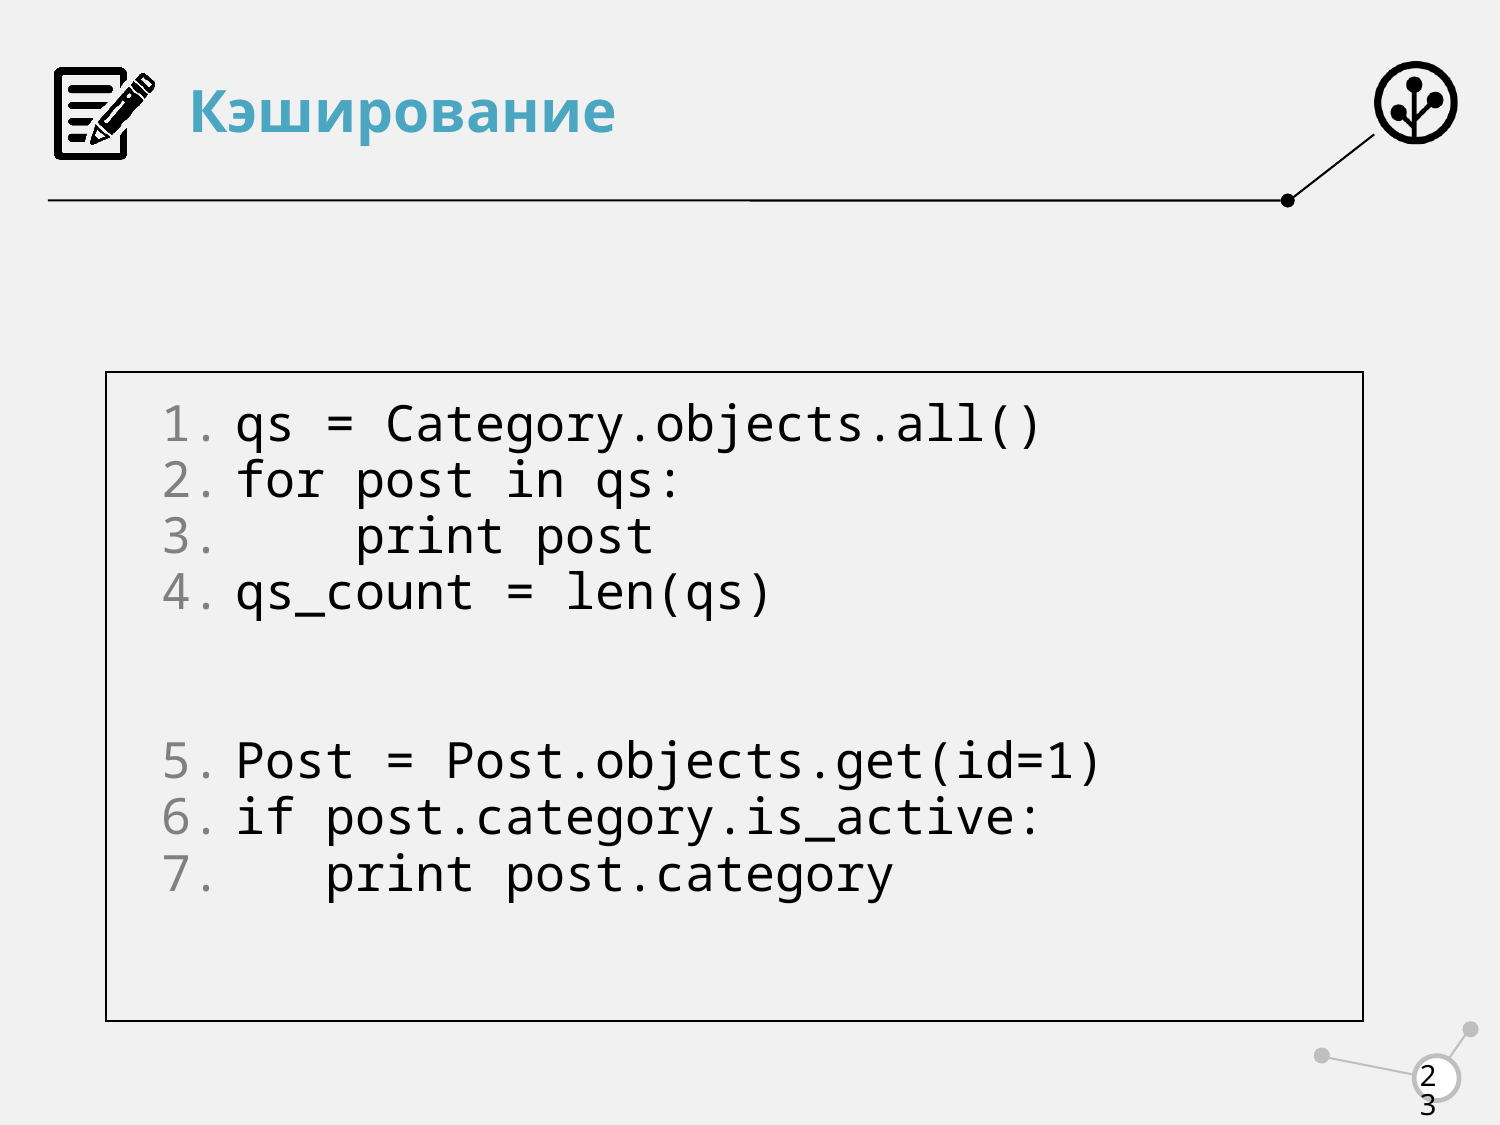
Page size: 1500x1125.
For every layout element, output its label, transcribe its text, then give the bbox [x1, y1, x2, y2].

slide_number 23 [1404, 1047, 1468, 1108]
list qs = Category.objects.all() for post in qs: print post qs_count = len(qs) Post = Post.objects.get(id=1) if post.category.is_active: print post.category [146, 395, 1339, 1000]
picture [1363, 24, 1464, 185]
title Кэширование [173, 42, 1281, 185]
